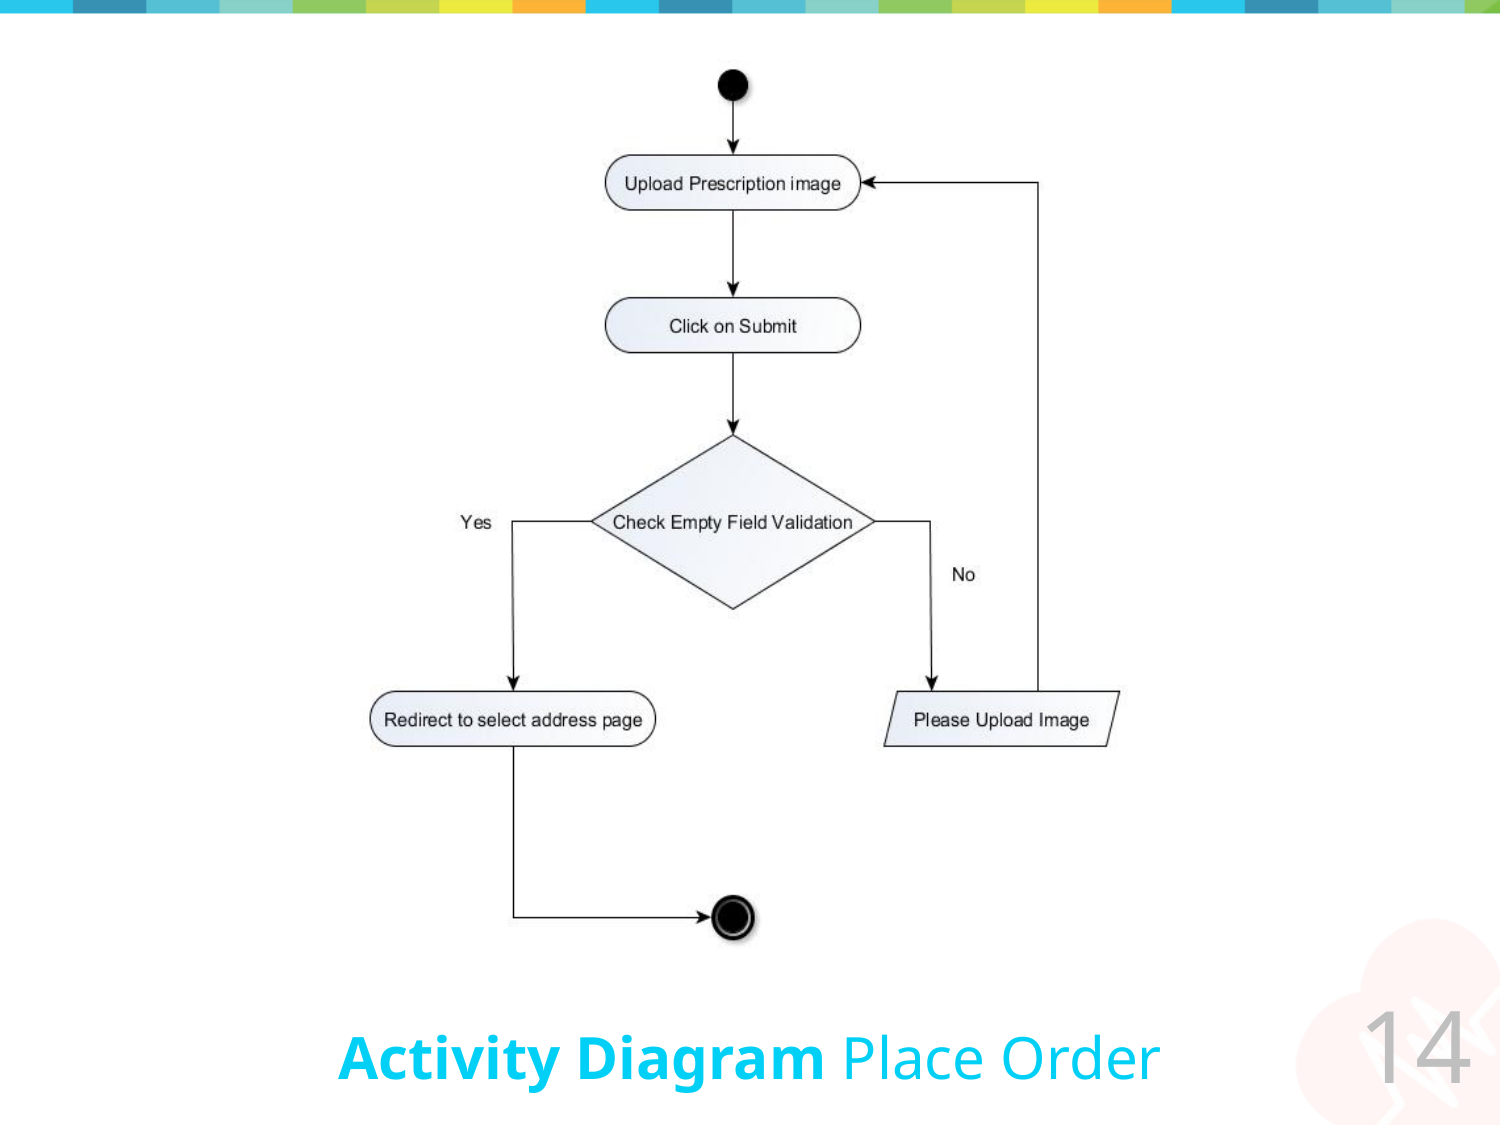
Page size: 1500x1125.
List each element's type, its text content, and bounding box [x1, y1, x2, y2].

title Activity Diagram Place Order [24, 1012, 1475, 1100]
picture [0, 0, 1500, 1125]
